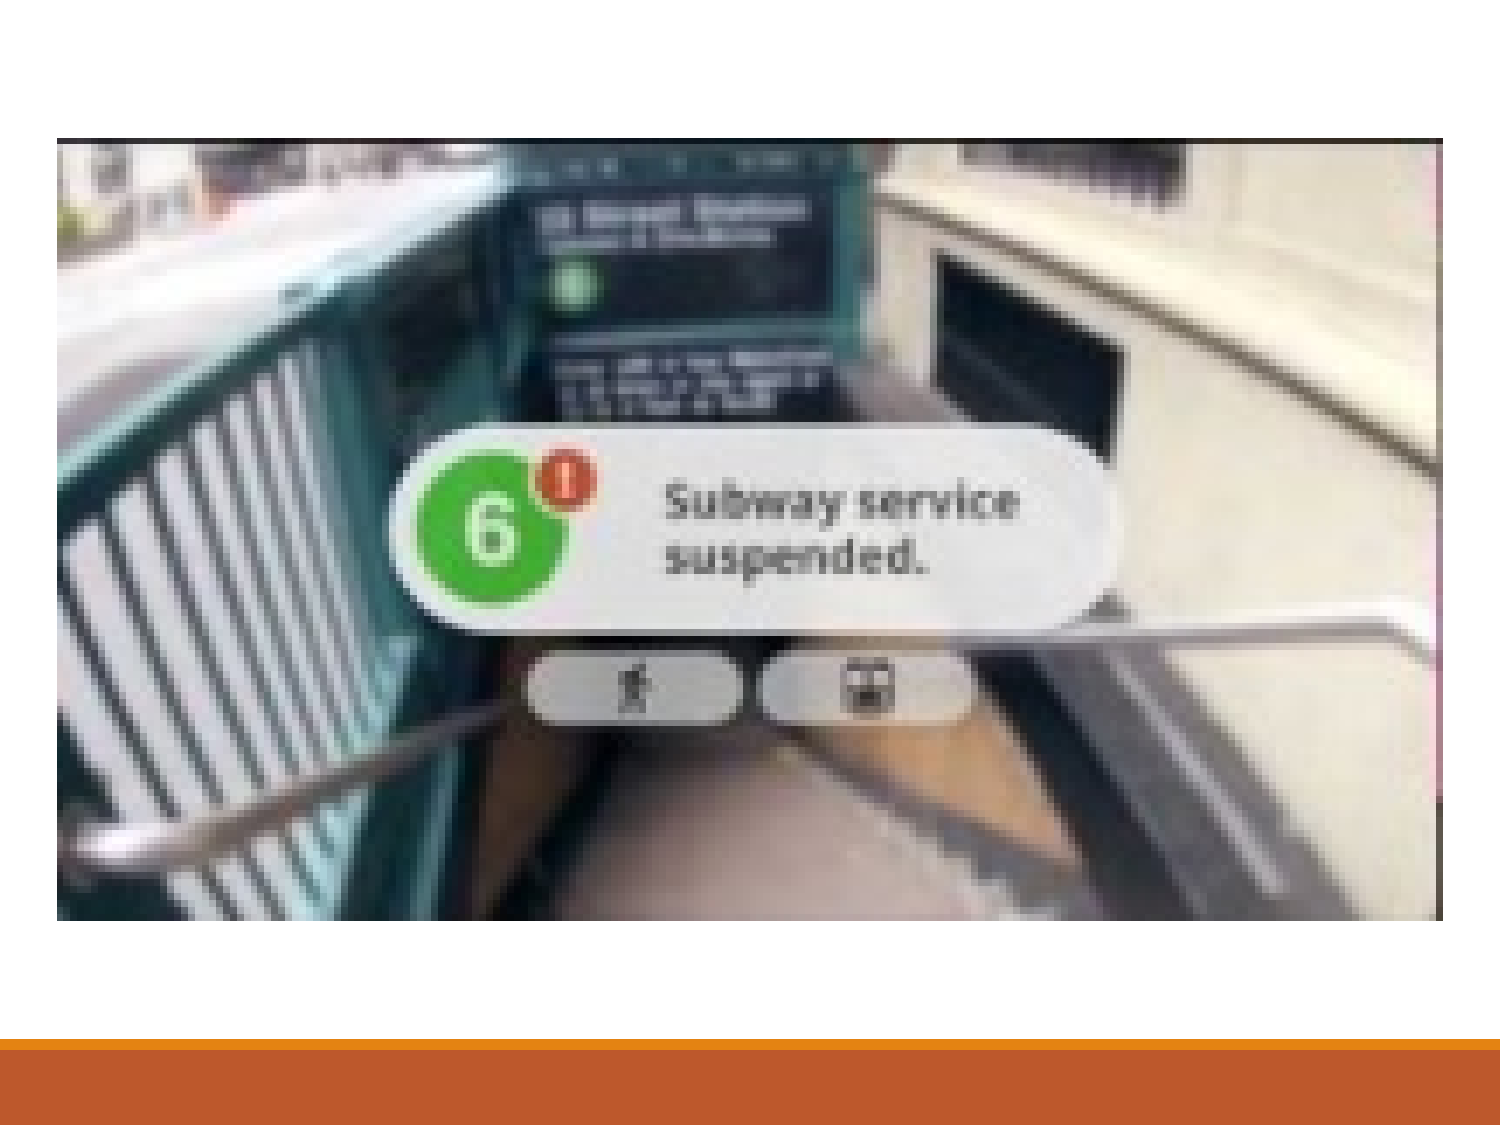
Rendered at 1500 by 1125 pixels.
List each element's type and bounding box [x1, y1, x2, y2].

text_box [55, 136, 1445, 922]
